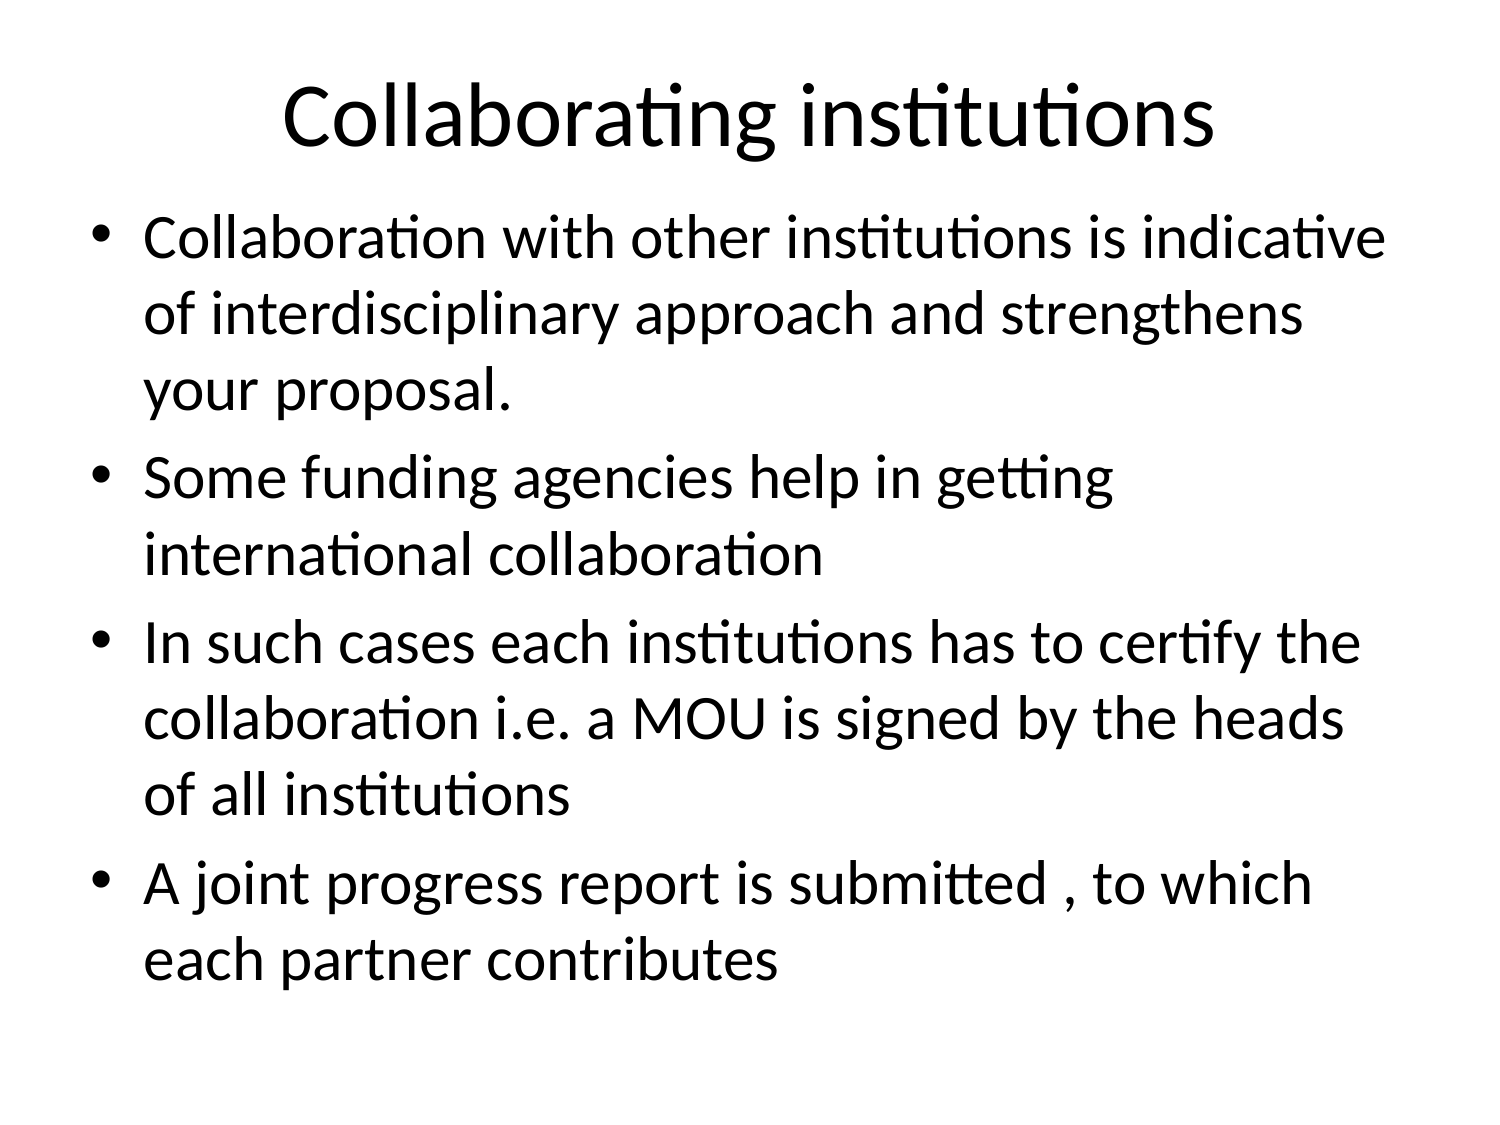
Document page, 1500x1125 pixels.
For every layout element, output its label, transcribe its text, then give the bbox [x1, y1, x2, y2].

title Collaborating institutions [75, 45, 1425, 175]
list Collaboration with other institutions is indicative of interdisciplinary approach and strengthens your proposal. Some funding agencies help in getting international collaboration In such cases each institutions has to certify the collaboration i.e. a MOU is signed by the heads of all institutions A joint progress report is submitted , to which each partner contributes [75, 187, 1425, 1005]
